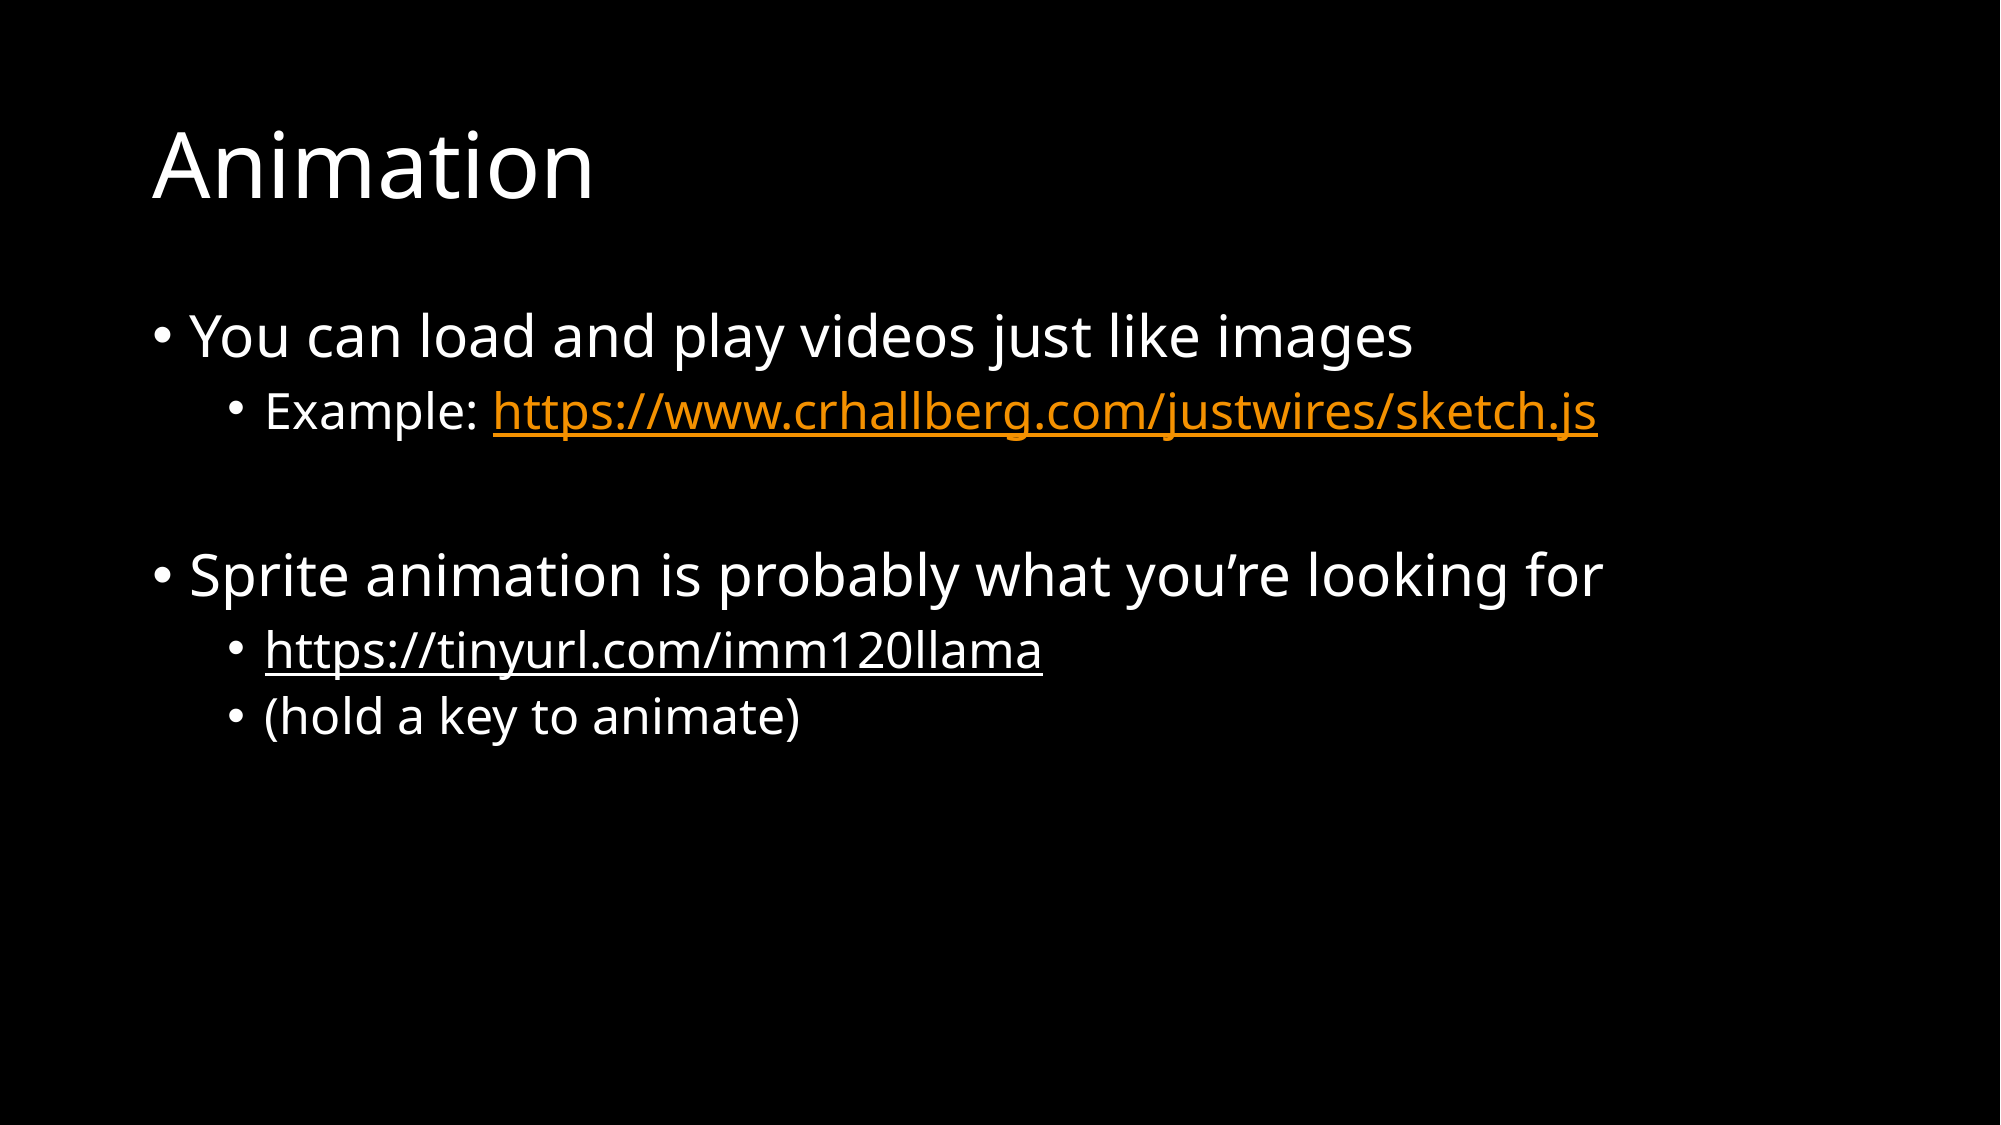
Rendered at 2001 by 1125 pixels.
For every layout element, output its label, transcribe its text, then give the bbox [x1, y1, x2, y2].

list You can load and play videos just like images Example: https://www.crhallberg.com/justwires/sketch.js Sprite animation is probably what you’re looking for https://tinyurl.com/imm120llama (hold a key to animate) [137, 299, 1863, 1014]
title Animation [137, 59, 1863, 278]
